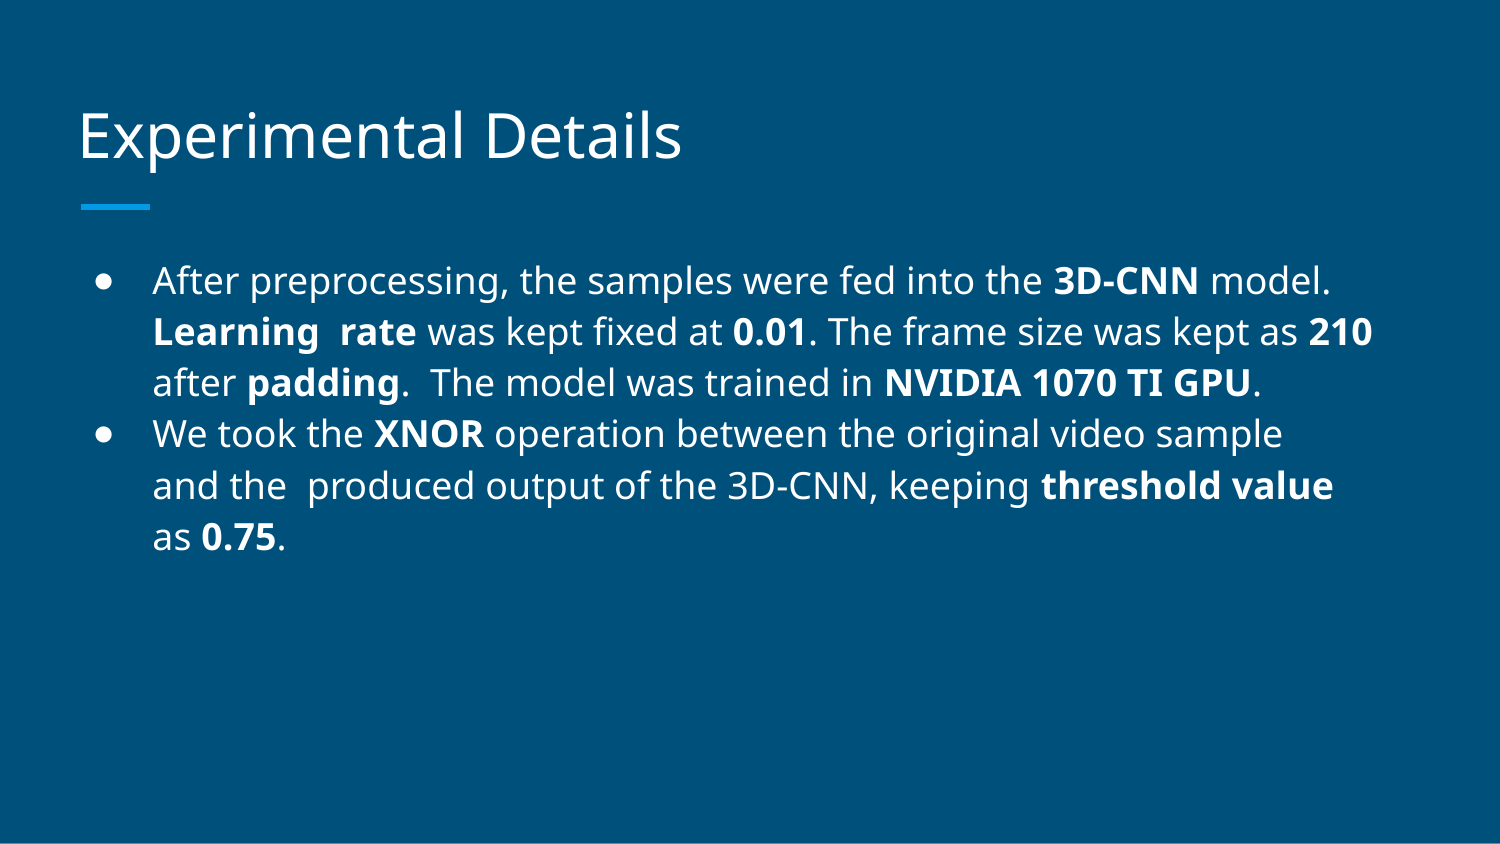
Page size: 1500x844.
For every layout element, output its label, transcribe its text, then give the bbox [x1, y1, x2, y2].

title Experimental Details [75, 94, 1051, 174]
text_box After preprocessing, the samples were fed into the 3D-CNN model. Learning rate was kept ﬁxed at 0.01. The frame size was kept as 210 after padding. The model was trained in NVIDIA 1070 TI GPU. We took the XNOR operation between the original video sample and the produced output of the 3D-CNN, keeping threshold value as 0.75. [90, 248, 1419, 511]
